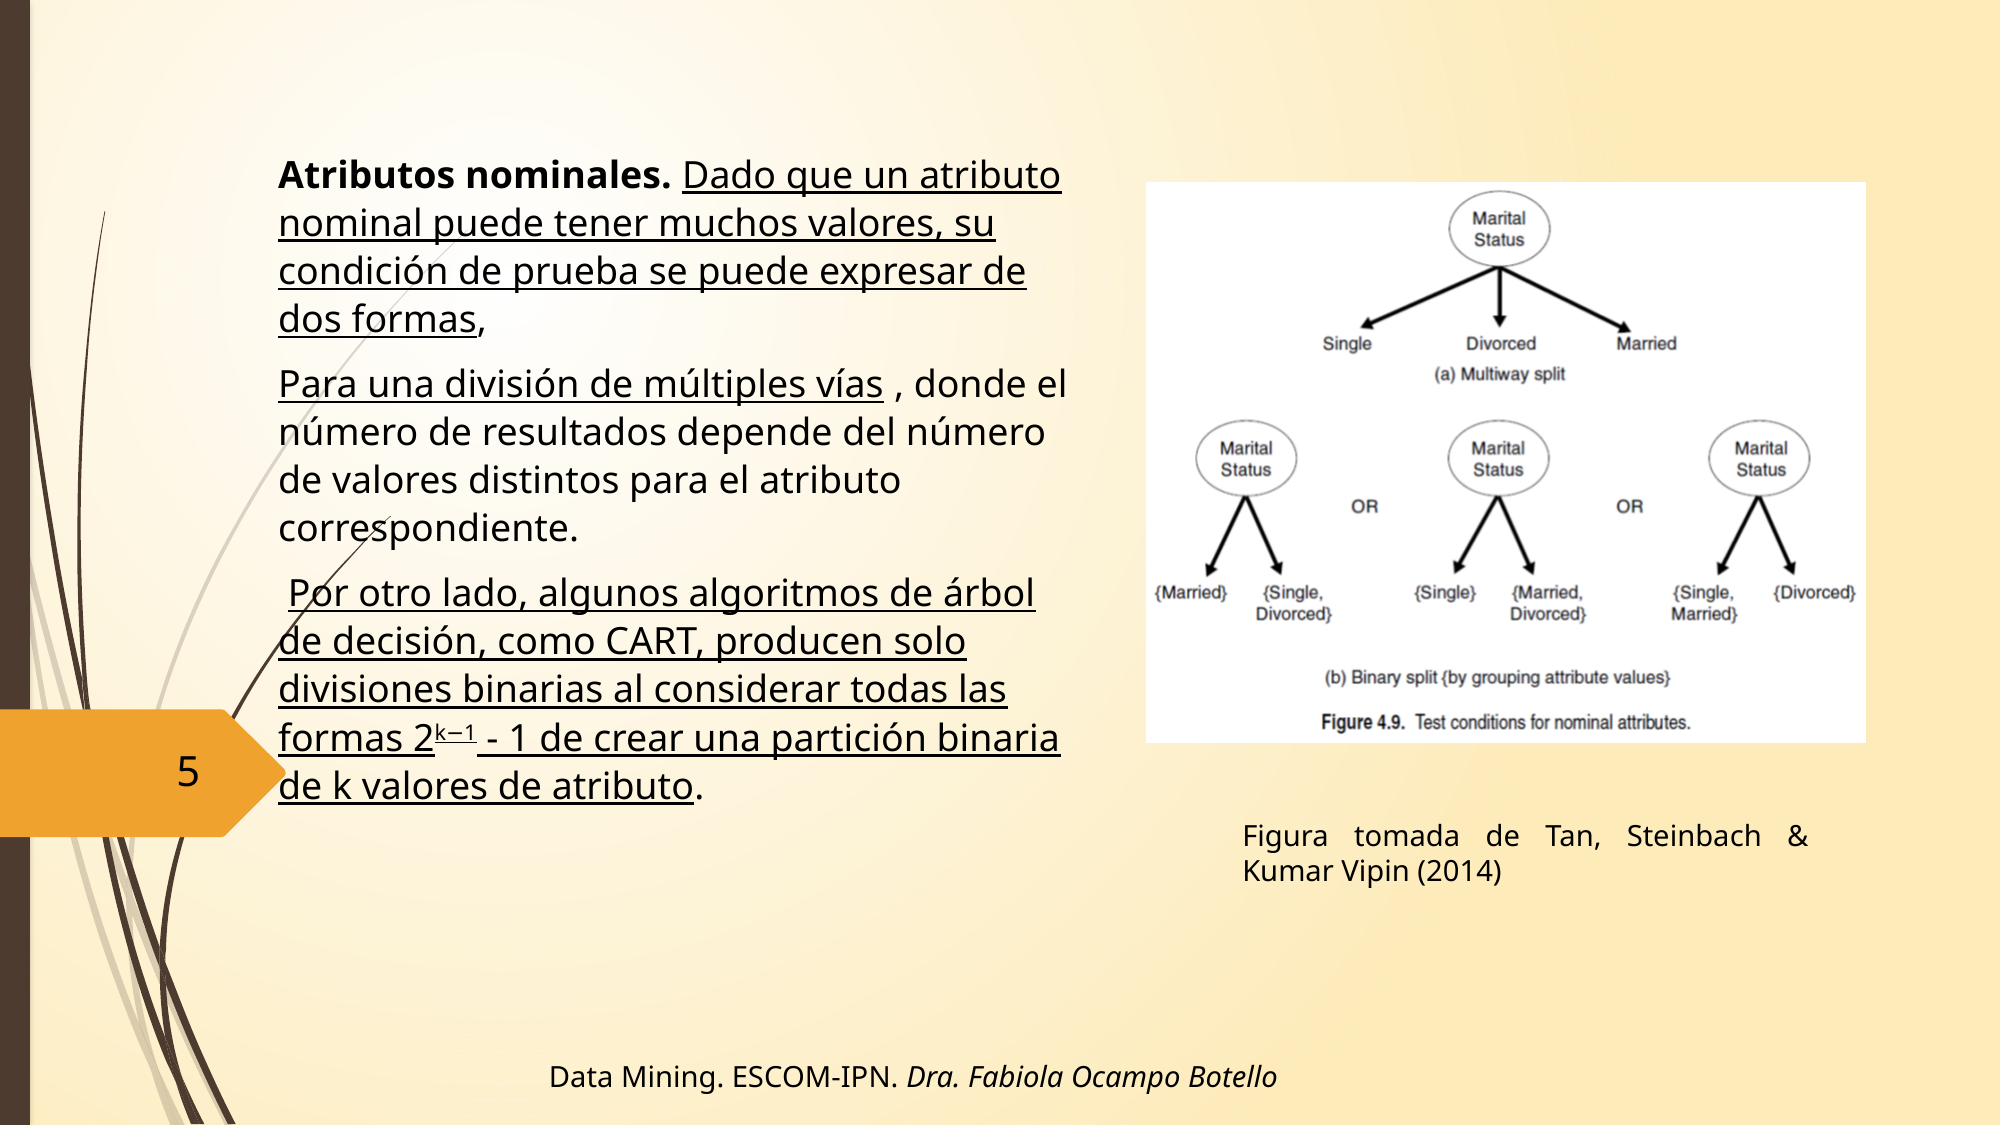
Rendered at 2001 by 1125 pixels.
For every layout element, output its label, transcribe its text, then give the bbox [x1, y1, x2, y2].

picture [1146, 182, 1866, 744]
text_box Atributos nominales. Dado que un atributo nominal puede tener muchos valores, su condición de prueba se puede expresar de dos formas, Para una división de múltiples vías , donde el número de resultados depende del número de valores distintos para el atributo correspondiente. Por otro lado, algunos algoritmos de árbol de decisión, como CART, producen solo divisiones binarias al considerar todas las formas 2k−1 - 1 de crear una partición binaria de k valores de atributo. [263, 140, 1099, 815]
text_box Data Mining. ESCOM-IPN. Dra. Fabiola Ocampo Botello [534, 1050, 1507, 1101]
slide_number 5 [87, 743, 216, 803]
text_box Figura tomada de Tan, Steinbach & Kumar Vipin (2014) [1227, 810, 1824, 895]
